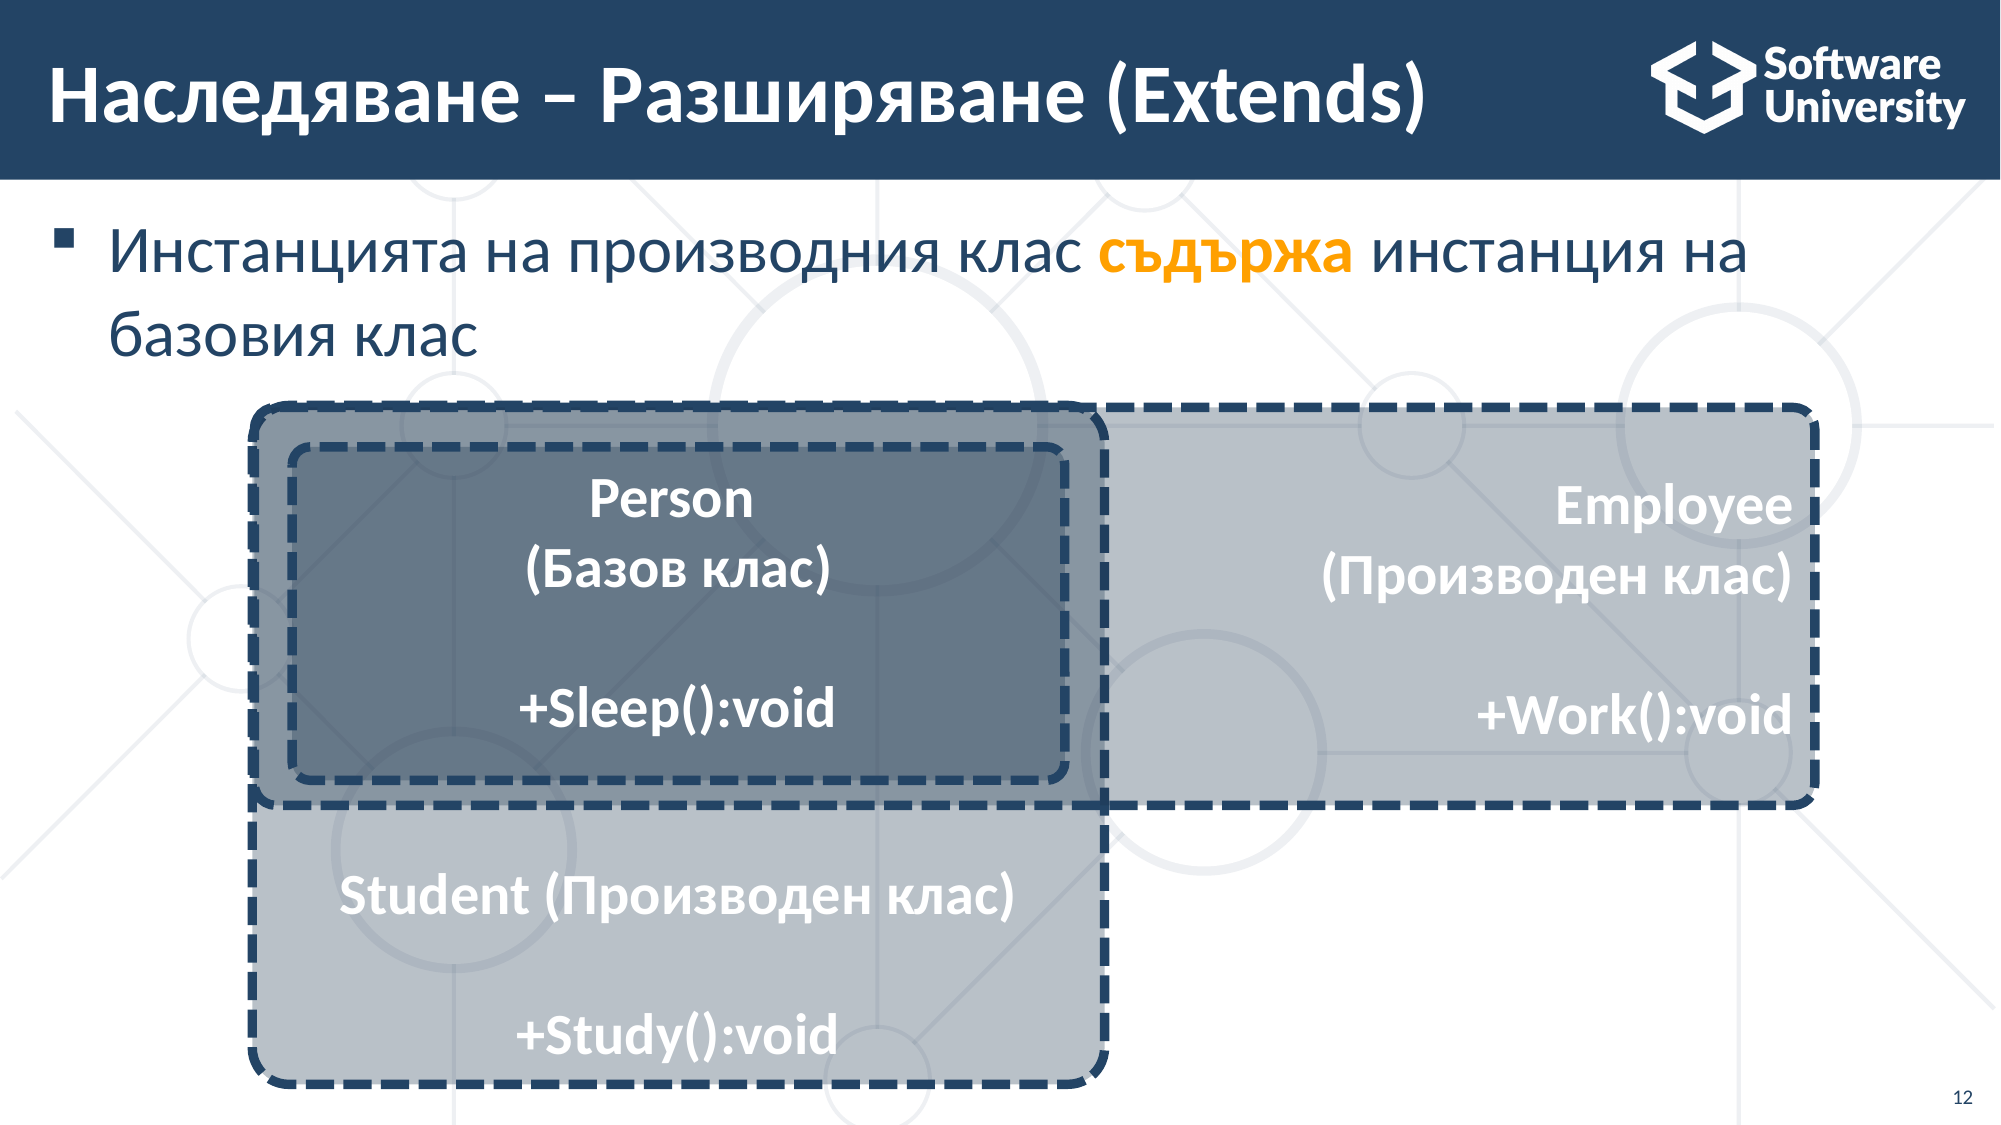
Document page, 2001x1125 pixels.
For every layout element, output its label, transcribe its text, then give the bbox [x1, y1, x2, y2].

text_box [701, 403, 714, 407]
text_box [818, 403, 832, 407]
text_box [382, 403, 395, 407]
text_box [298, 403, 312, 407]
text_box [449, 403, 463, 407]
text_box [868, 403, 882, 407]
text_box Person (Базов клас) +Sleep():void [290, 444, 1067, 783]
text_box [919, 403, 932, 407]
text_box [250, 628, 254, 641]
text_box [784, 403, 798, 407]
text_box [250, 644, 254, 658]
text_box Student (Производен клас) +Study():void [250, 778, 1107, 1087]
title Наследяване – Разширяване (Extends) [31, 16, 1625, 162]
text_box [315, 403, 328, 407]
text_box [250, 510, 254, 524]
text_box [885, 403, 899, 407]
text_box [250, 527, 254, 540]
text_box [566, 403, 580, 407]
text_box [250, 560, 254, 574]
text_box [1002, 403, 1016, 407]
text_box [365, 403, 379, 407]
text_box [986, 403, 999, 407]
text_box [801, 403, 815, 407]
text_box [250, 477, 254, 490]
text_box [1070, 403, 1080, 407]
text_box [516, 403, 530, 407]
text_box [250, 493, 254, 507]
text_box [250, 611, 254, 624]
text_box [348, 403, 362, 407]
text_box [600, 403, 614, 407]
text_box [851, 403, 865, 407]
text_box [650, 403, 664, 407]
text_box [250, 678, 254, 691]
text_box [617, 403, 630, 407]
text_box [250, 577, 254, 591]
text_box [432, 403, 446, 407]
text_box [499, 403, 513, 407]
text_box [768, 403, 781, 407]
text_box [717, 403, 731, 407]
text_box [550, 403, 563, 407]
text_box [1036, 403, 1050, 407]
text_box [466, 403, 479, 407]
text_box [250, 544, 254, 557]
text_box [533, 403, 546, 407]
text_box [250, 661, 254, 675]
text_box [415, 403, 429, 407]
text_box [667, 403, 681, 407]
picture [1651, 41, 1966, 134]
slide_number 12 [1927, 1067, 1989, 1117]
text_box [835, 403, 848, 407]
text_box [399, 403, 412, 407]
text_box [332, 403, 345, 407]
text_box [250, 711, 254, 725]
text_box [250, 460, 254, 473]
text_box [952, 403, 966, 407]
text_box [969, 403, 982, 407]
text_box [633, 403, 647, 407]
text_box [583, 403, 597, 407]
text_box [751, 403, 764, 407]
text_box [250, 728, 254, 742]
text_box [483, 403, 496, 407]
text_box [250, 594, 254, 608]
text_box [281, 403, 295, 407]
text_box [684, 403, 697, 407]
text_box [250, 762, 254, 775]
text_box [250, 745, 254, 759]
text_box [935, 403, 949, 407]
text_box Employee (Производен клас) +Work():void [252, 405, 1817, 808]
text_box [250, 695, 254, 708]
list Инстанцията на производния клас съдържа инстанция на базовия клас [31, 196, 1970, 1104]
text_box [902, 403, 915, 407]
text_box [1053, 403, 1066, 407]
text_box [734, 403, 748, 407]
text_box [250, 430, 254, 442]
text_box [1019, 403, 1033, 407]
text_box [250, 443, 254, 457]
